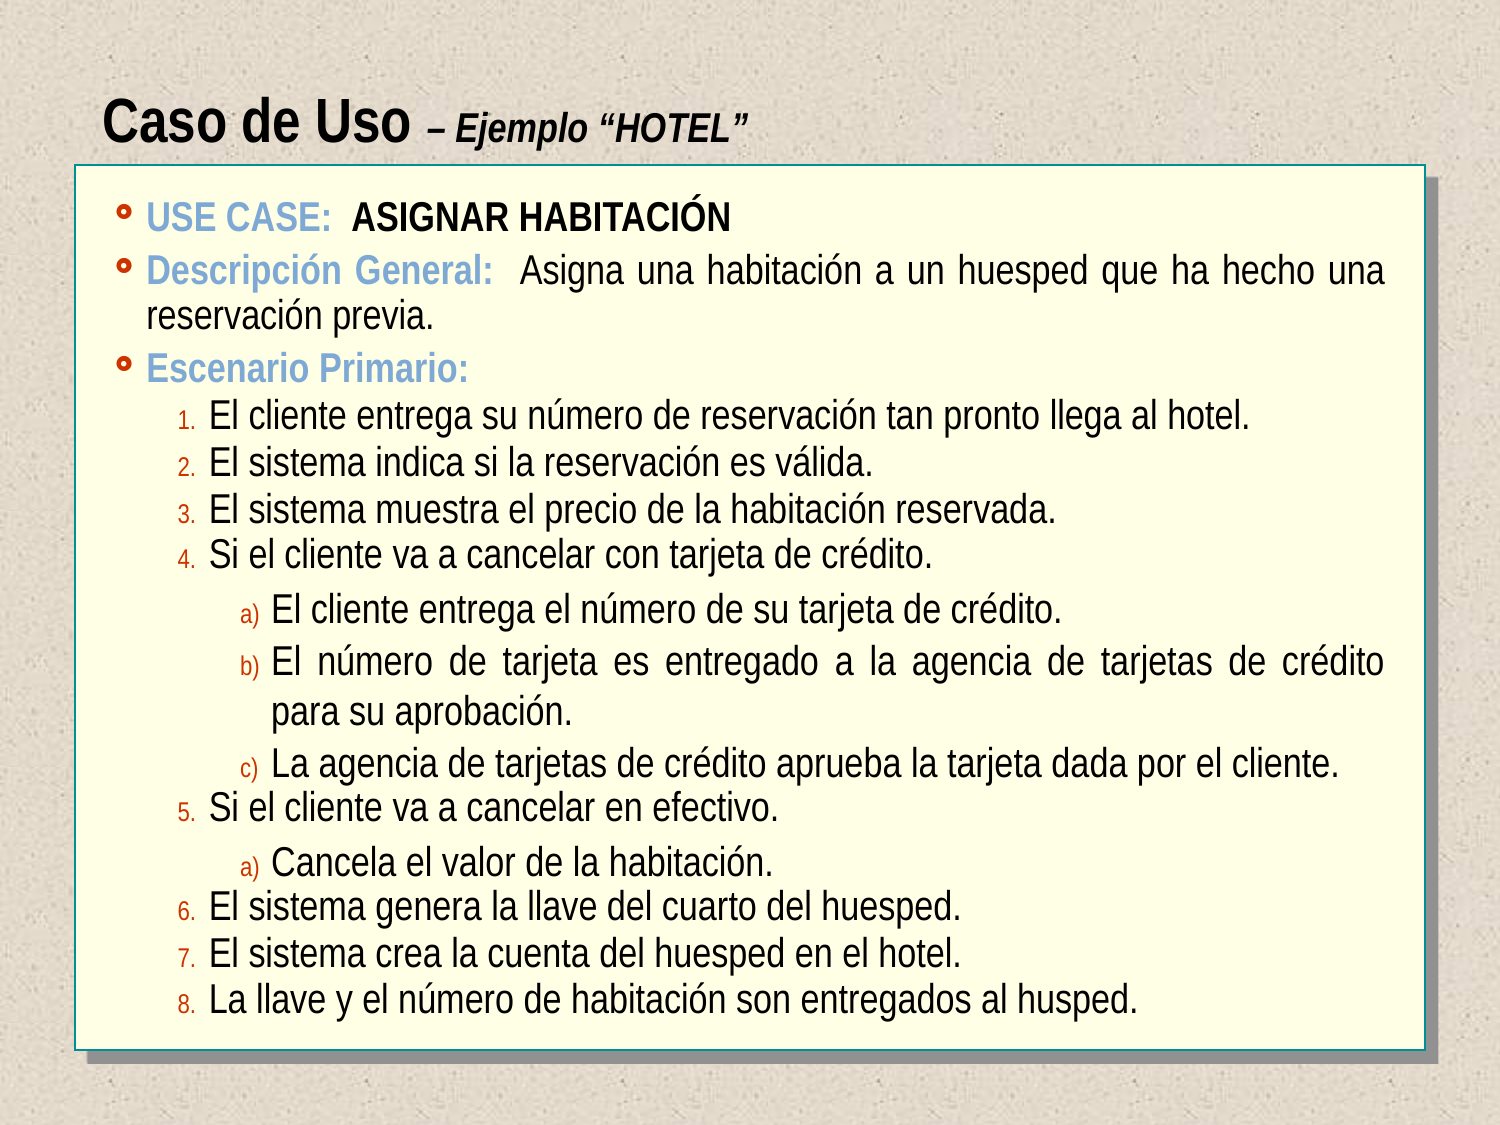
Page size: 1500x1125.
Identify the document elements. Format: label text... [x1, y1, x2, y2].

text_box Caso de Uso – Ejemplo “HOTEL” [87, 87, 1413, 163]
list USE CASE: ASIGNAR HABITACIÓN Descripción General: Asigna una habitación a un huesped que ha hecho una reservación previa. Escenario Primario: El cliente entrega su número de reservación tan pronto llega al hotel. El sistema indica si la reservación es válida. El sistema muestra el precio de la habitación reservada. Si el cliente va a cancelar con tarjeta de crédito. El cliente entrega el número de su tarjeta de crédito. El número de tarjeta es entregado a la agencia de tarjetas de crédito para su aprobación. La agencia de tarjetas de crédito aprueba la tarjeta dada por el cliente. Si el cliente va a cancelar en efectivo. Cancela el valor de la habitación. El sistema genera la llave del cuarto del huesped. El sistema crea la cuenta del huesped en el hotel. La llave y el número de habitación son entregados al husped. [99, 187, 1400, 1030]
picture [0, 0, 1500, 1125]
